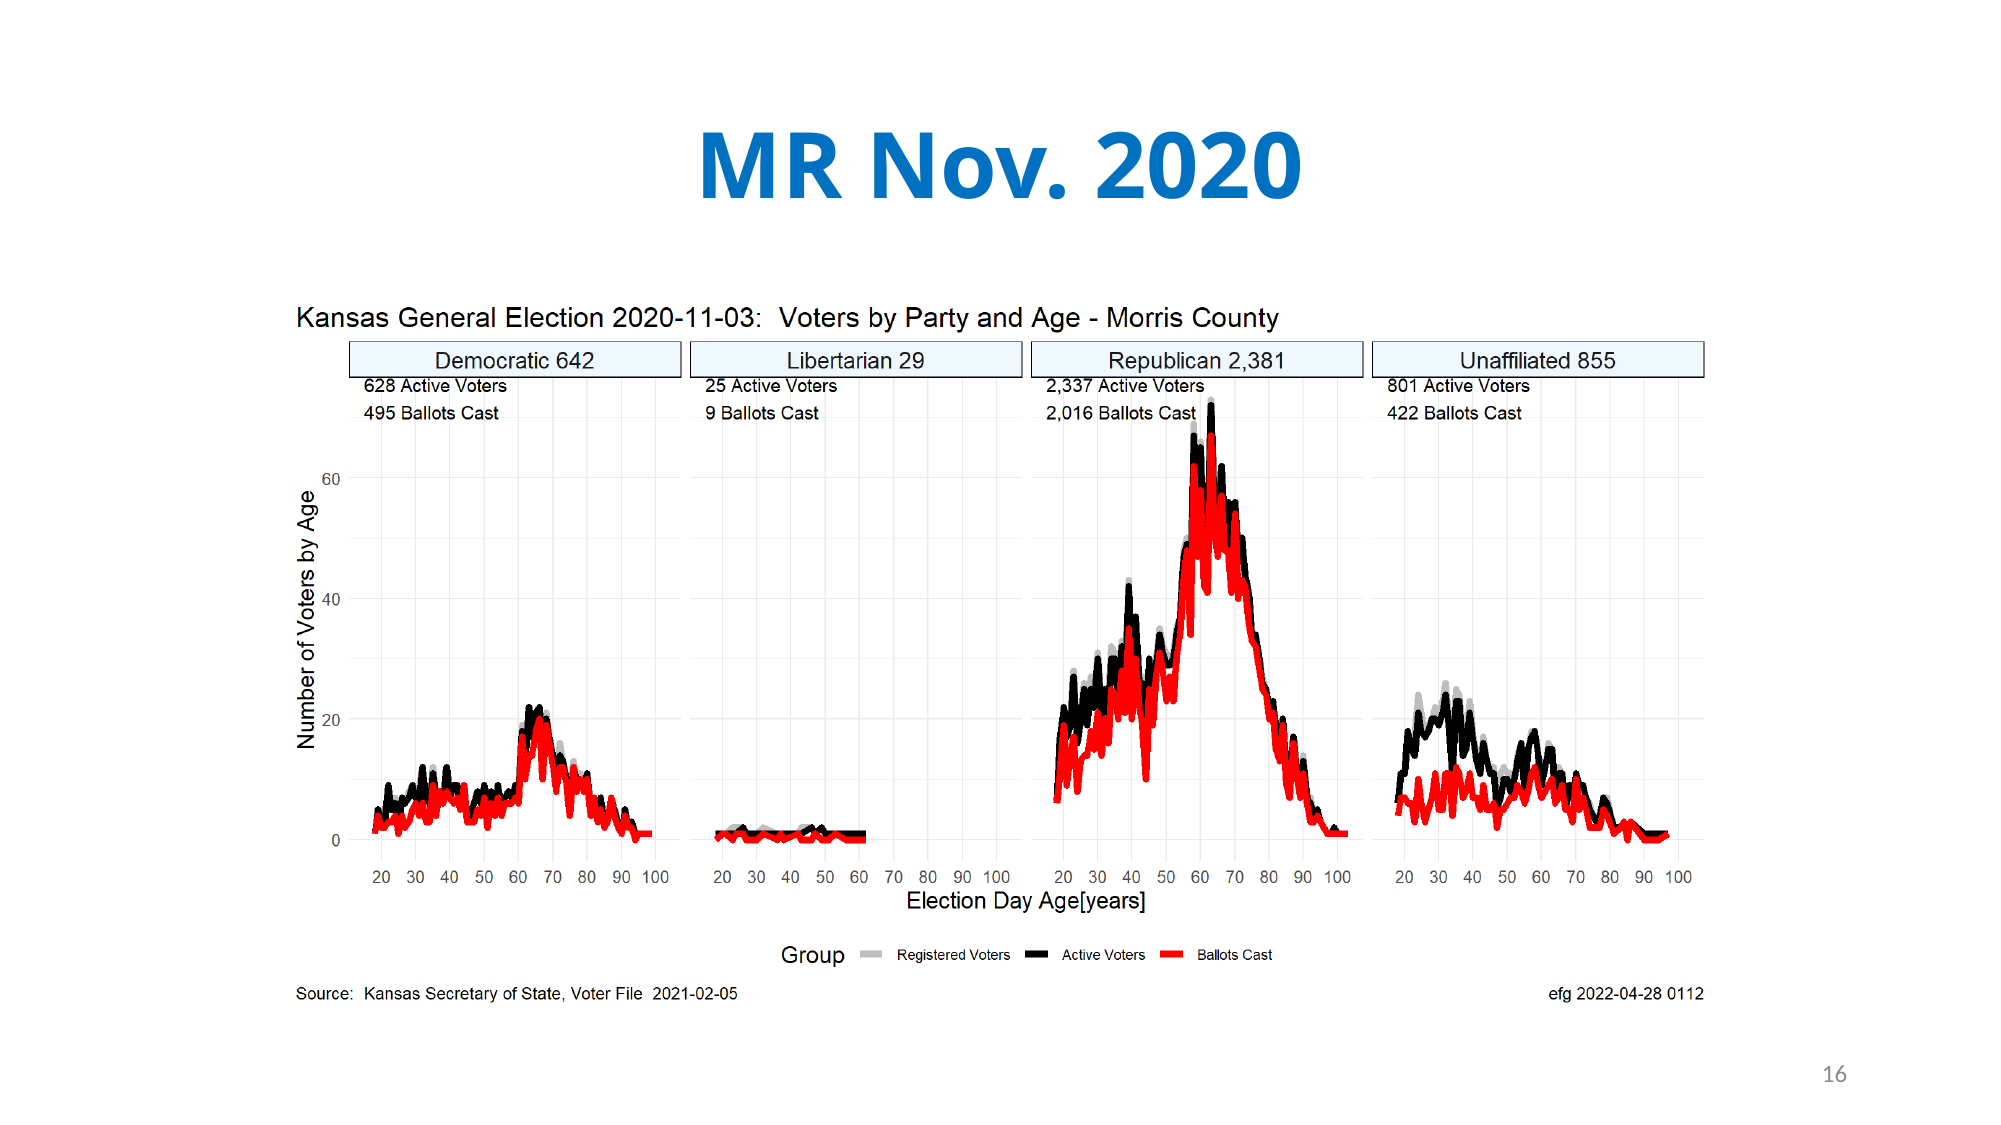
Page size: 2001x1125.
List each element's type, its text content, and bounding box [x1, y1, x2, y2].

slide_number ‹#› [1412, 1042, 1863, 1103]
picture [287, 297, 1713, 1011]
title MR Nov. 2020 [137, 59, 1863, 278]
